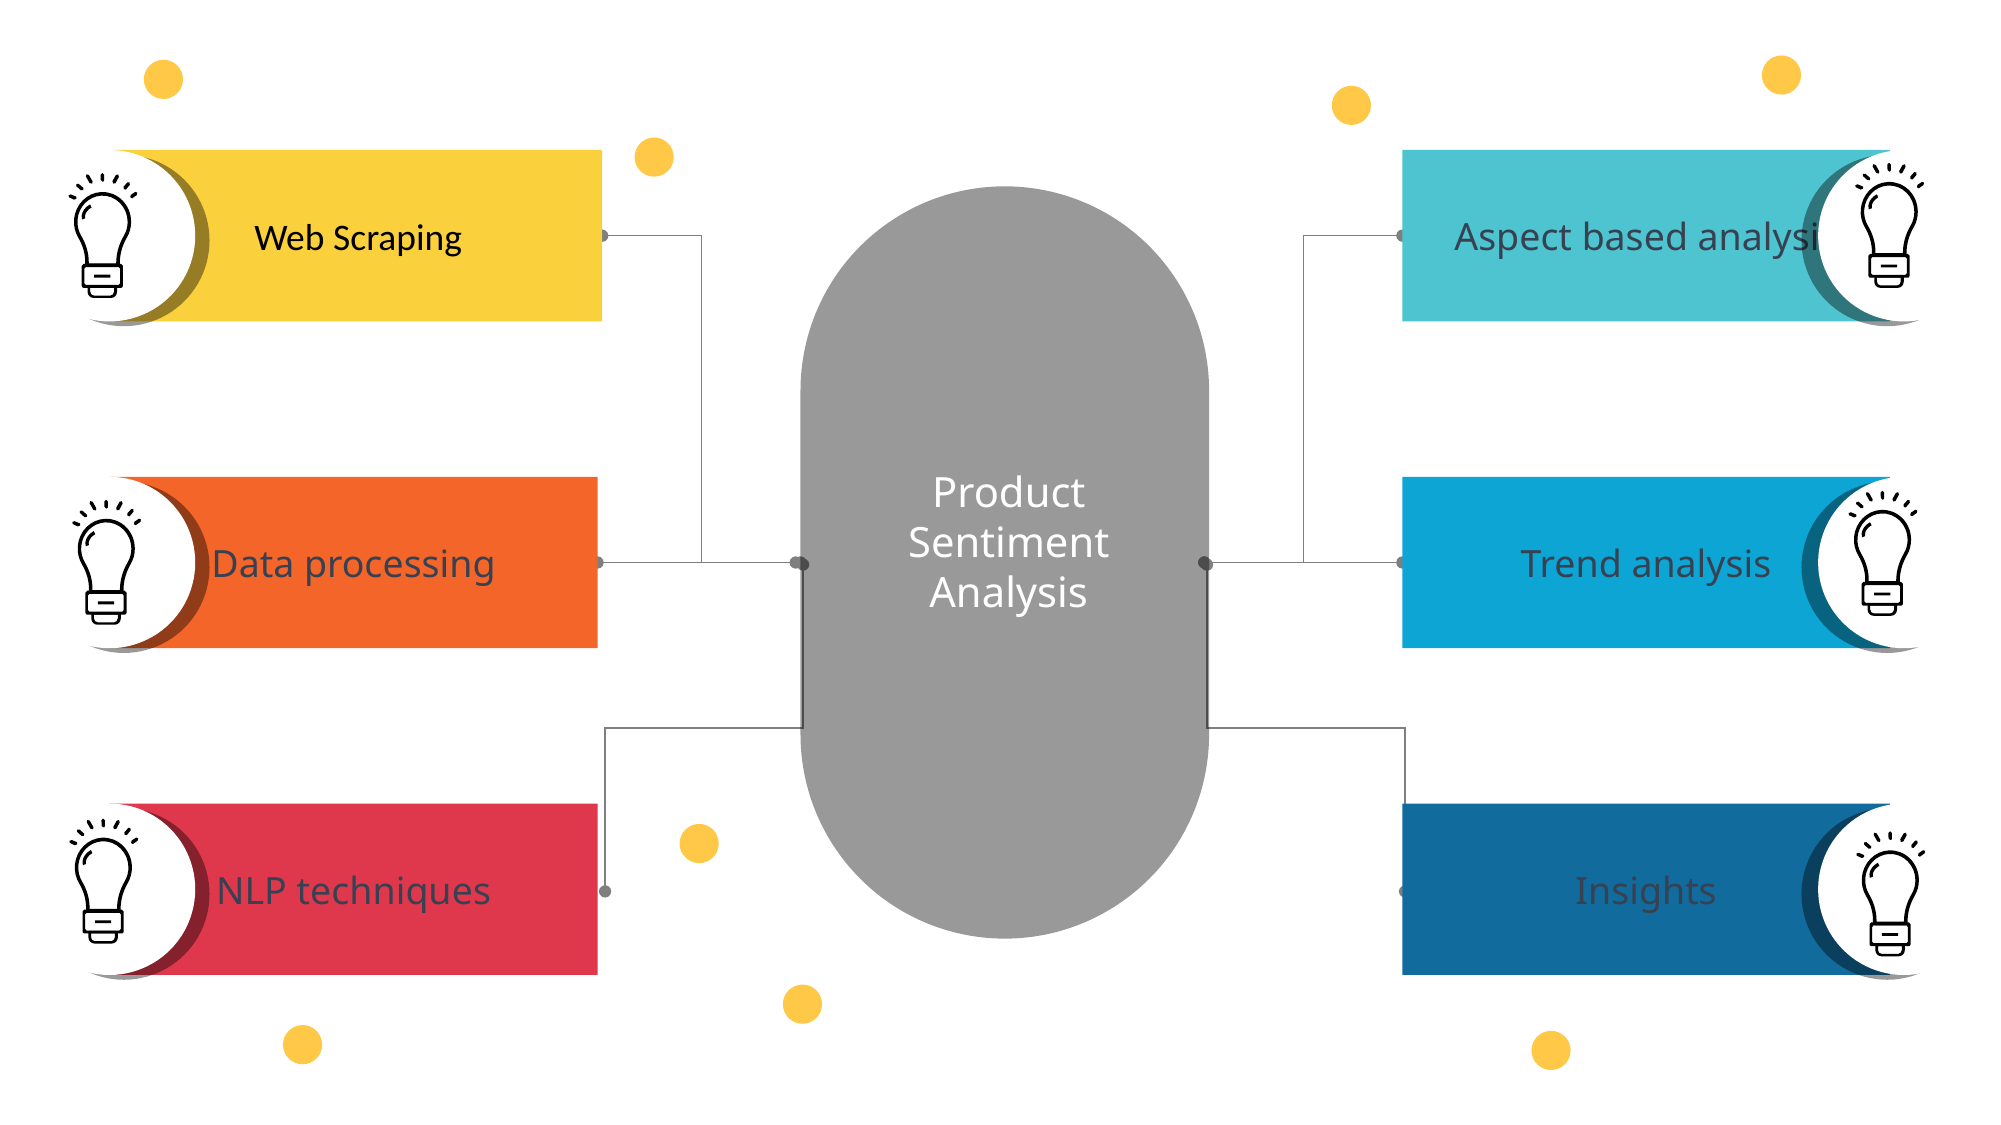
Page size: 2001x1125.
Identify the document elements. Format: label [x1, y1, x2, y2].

text_box [72, 500, 142, 625]
text_box [1402, 803, 1990, 980]
text_box [1331, 85, 1371, 125]
text_box [750, 186, 1267, 939]
text_box [23, 803, 598, 980]
text_box [23, 476, 598, 653]
text_box [69, 819, 139, 944]
text_box [1267, 235, 1403, 563]
text_box [1848, 491, 1918, 616]
text_box [782, 984, 823, 1024]
text_box [540, 628, 750, 827]
text_box [1531, 1030, 1571, 1071]
text_box [1267, 564, 1406, 892]
text_box [143, 59, 184, 99]
text_box [679, 827, 719, 864]
text_box [1855, 163, 1925, 288]
text_box [1402, 149, 1990, 327]
text_box [634, 137, 674, 177]
text_box [1761, 55, 1802, 95]
text_box [282, 1025, 323, 1065]
text_box [1856, 831, 1926, 957]
text_box [1402, 476, 1990, 653]
text_box [68, 173, 138, 298]
text_box [23, 149, 603, 327]
text_box [537, 299, 750, 499]
